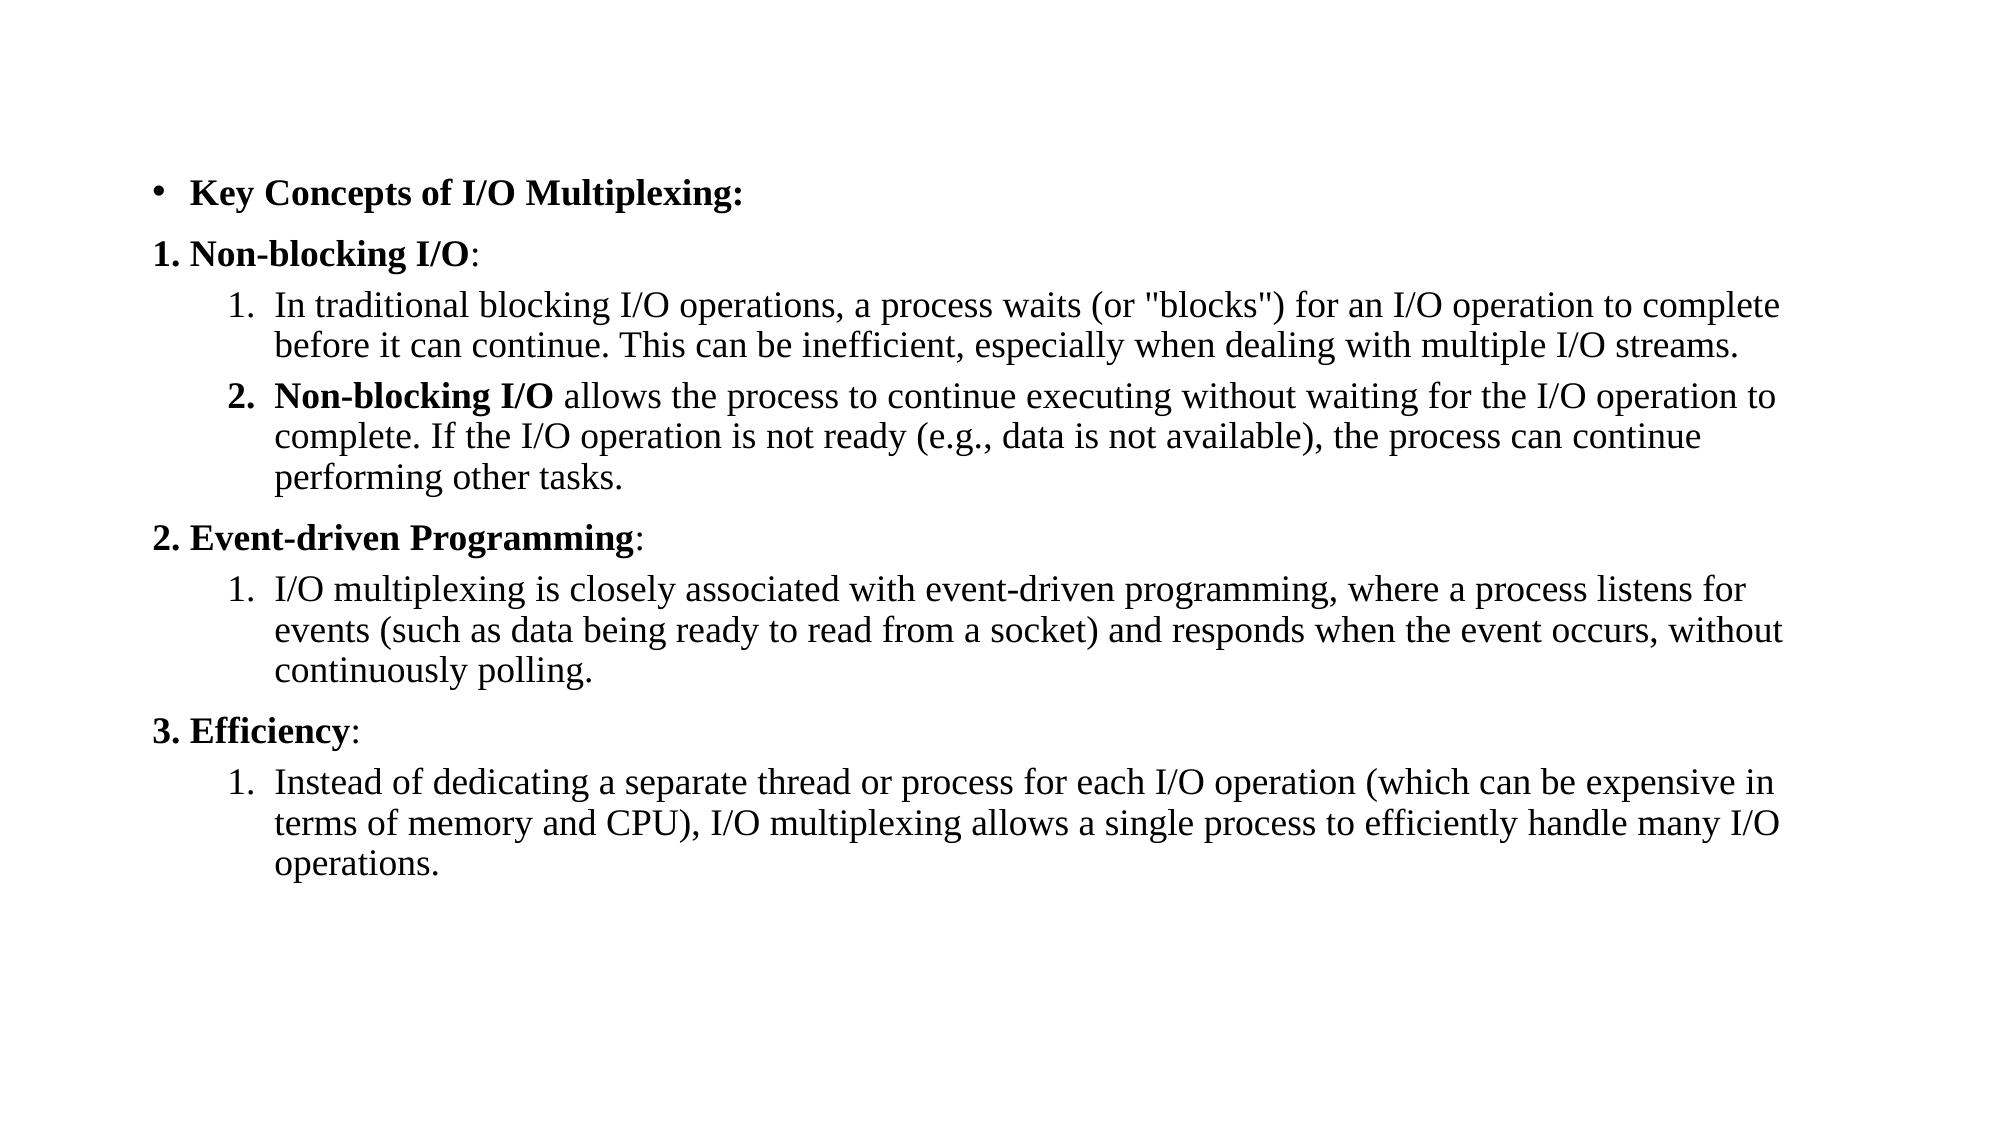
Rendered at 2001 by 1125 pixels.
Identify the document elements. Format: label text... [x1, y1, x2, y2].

list Key Concepts of I/O Multiplexing: Non-blocking I/O: In traditional blocking I/O operations, a process waits (or "blocks") for an I/O operation to complete before it can continue. This can be inefficient, especially when dealing with multiple I/O streams. Non-blocking I/O allows the process to continue executing without waiting for the I/O operation to complete. If the I/O operation is not ready (e.g., data is not available), the process can continue performing other tasks. Event-driven Programming: I/O multiplexing is closely associated with event-driven programming, where a process listens for events (such as data being ready to read from a socket) and responds when the event occurs, without continuously polling. Efficiency: Instead of dedicating a separate thread or process for each I/O operation (which can be expensive in terms of memory and CPU), I/O multiplexing allows a single process to efficiently handle many I/O operations. [137, 165, 1863, 1014]
